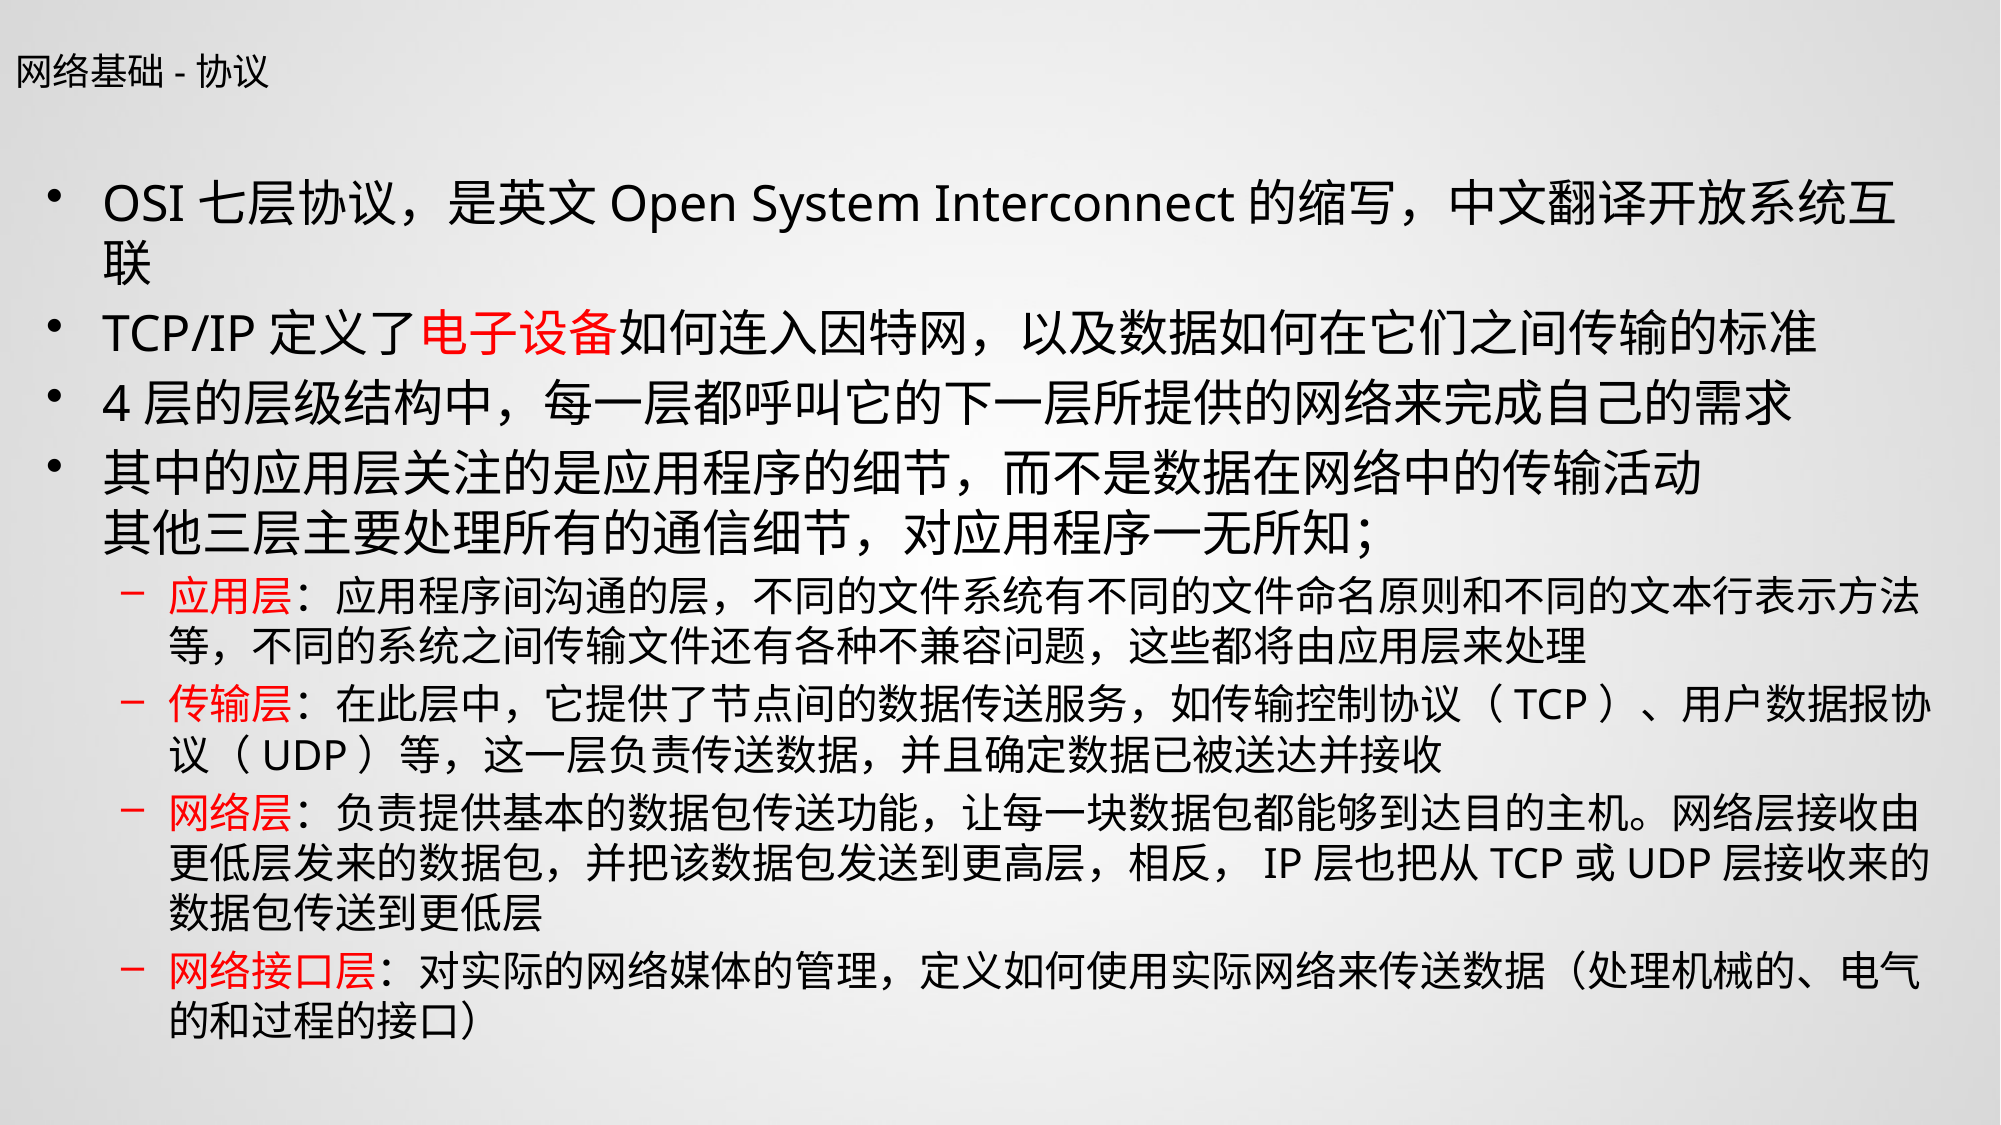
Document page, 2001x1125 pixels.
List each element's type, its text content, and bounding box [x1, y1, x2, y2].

title 网络基础-协议 [0, 0, 1547, 141]
picture [0, 0, 2001, 1125]
list OSI七层协议，是英文Open System Interconnect的缩写，中文翻译开放系统互联 TCP/IP定义了电子设备如何连入因特网，以及数据如何在它们之间传输的标准 4层的层级结构中，每一层都呼叫它的下一层所提供的网络来完成自己的需求 其中的应用层关注的是应用程序的细节，而不是数据在网络中的传输活动 其他三层主要处理所有的通信细节，对应用程序一无所知； 应用层：应用程序间沟通的层，不同的文件系统有不同的文件命名原则和不同的文本行表示方法等，不同的系统之间传输文件还有各种不兼容问题，这些都将由应用层来处理 传输层：在此层中，它提供了节点间的数据传送服务，如传输控制协议（TCP）、用户数据报协议（UDP）等，这一层负责传送数据，并且确定数据已被送达并接收 网络层：负责提供基本的数据包传送功能，让每一块数据包都能够到达目的主机。网络层接收由更低层发来的数据包，并把该数据包发送到更高层，相反，IP层也把从TCP或UDP层接收来的数据包传送到更低层 网络接口层：对实际的网络媒体的管理，定义如何使用实际网络来传送数据（处理机械的、电气的和过程的接口） [31, 164, 1954, 997]
